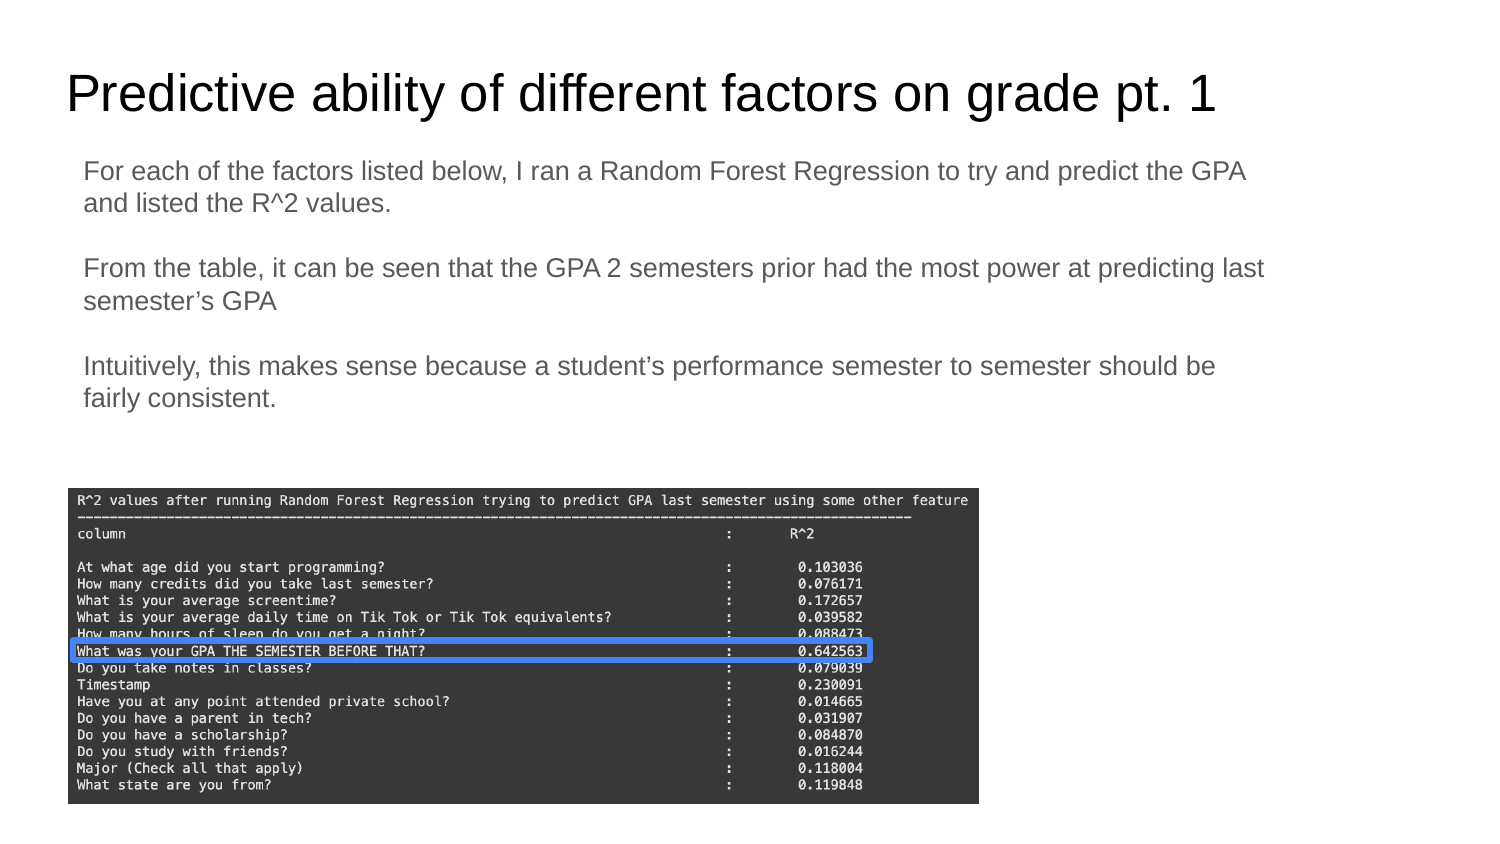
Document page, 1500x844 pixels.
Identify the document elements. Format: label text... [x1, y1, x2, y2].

text_box For each of the factors listed below, I ran a Random Forest Regression to try and predict the GPA and listed the R^2 values. From the table, it can be seen that the GPA 2 semesters prior had the most power at predicting last semester’s GPA Intuitively, this makes sense because a student’s performance semester to semester should be fairly consistent. [68, 138, 1283, 453]
title Predictive ability of different factors on grade pt. 1 [51, 44, 1283, 139]
picture [68, 488, 979, 804]
